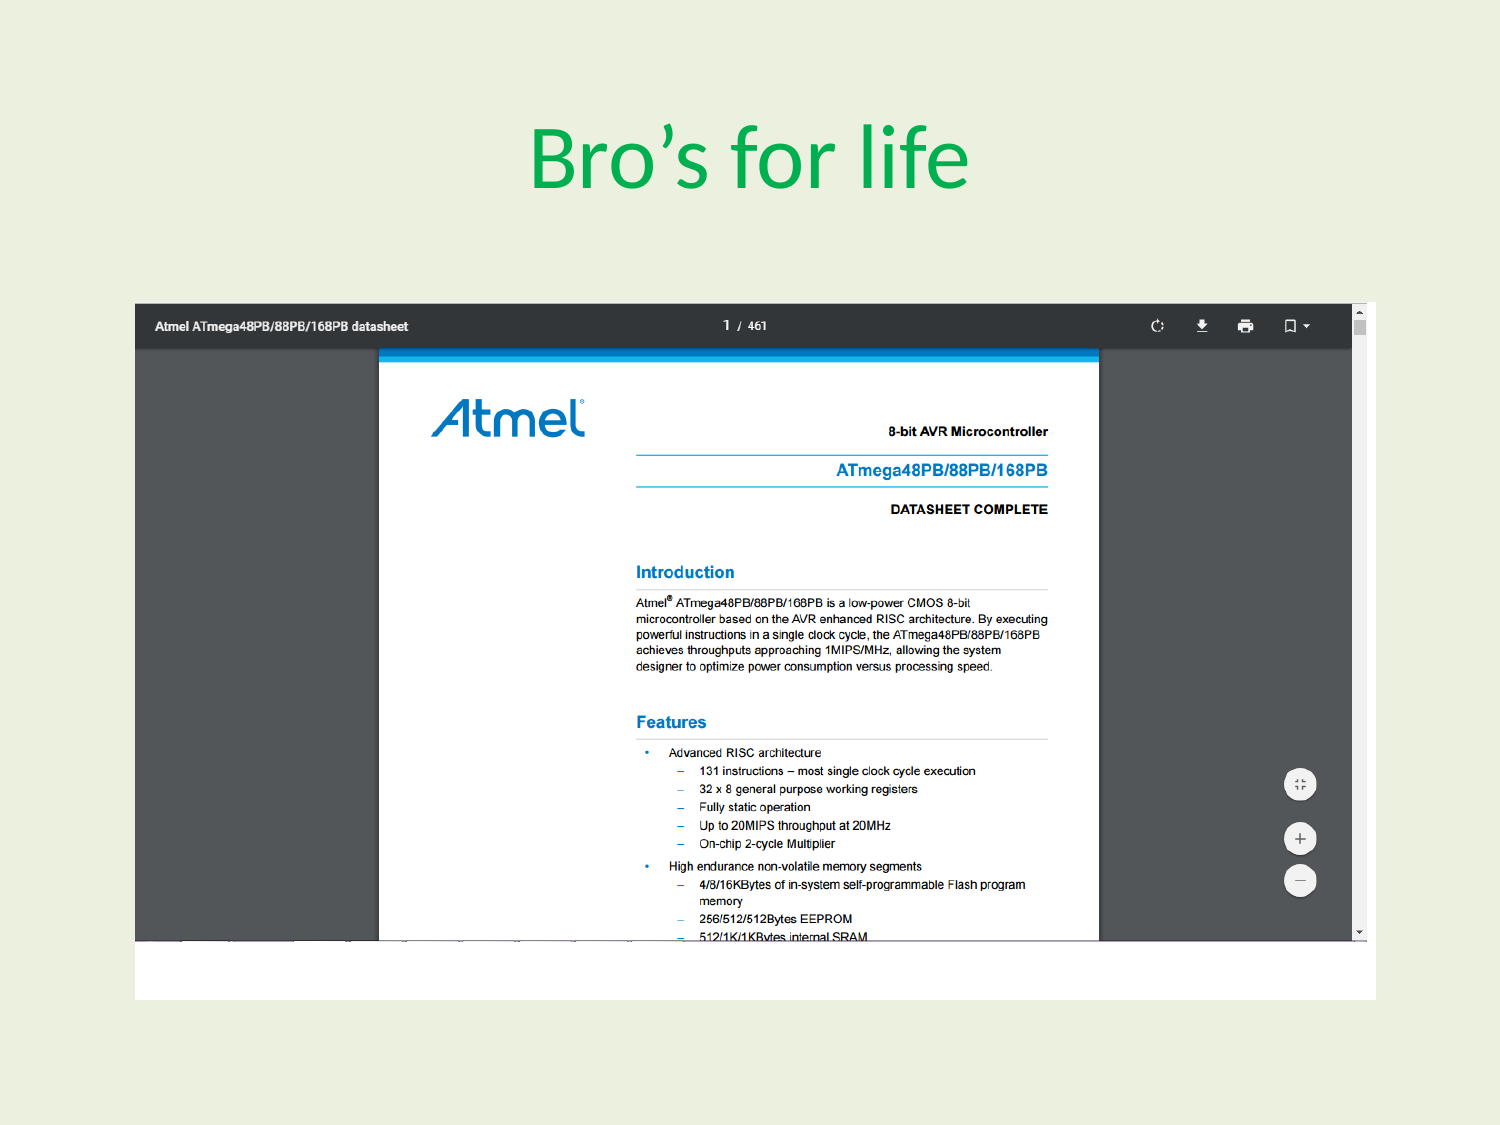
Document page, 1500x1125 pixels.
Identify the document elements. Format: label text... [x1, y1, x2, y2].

text_box Bro’s for life [112, 30, 1388, 273]
picture [135, 301, 1377, 1000]
list [75, 262, 1425, 1005]
